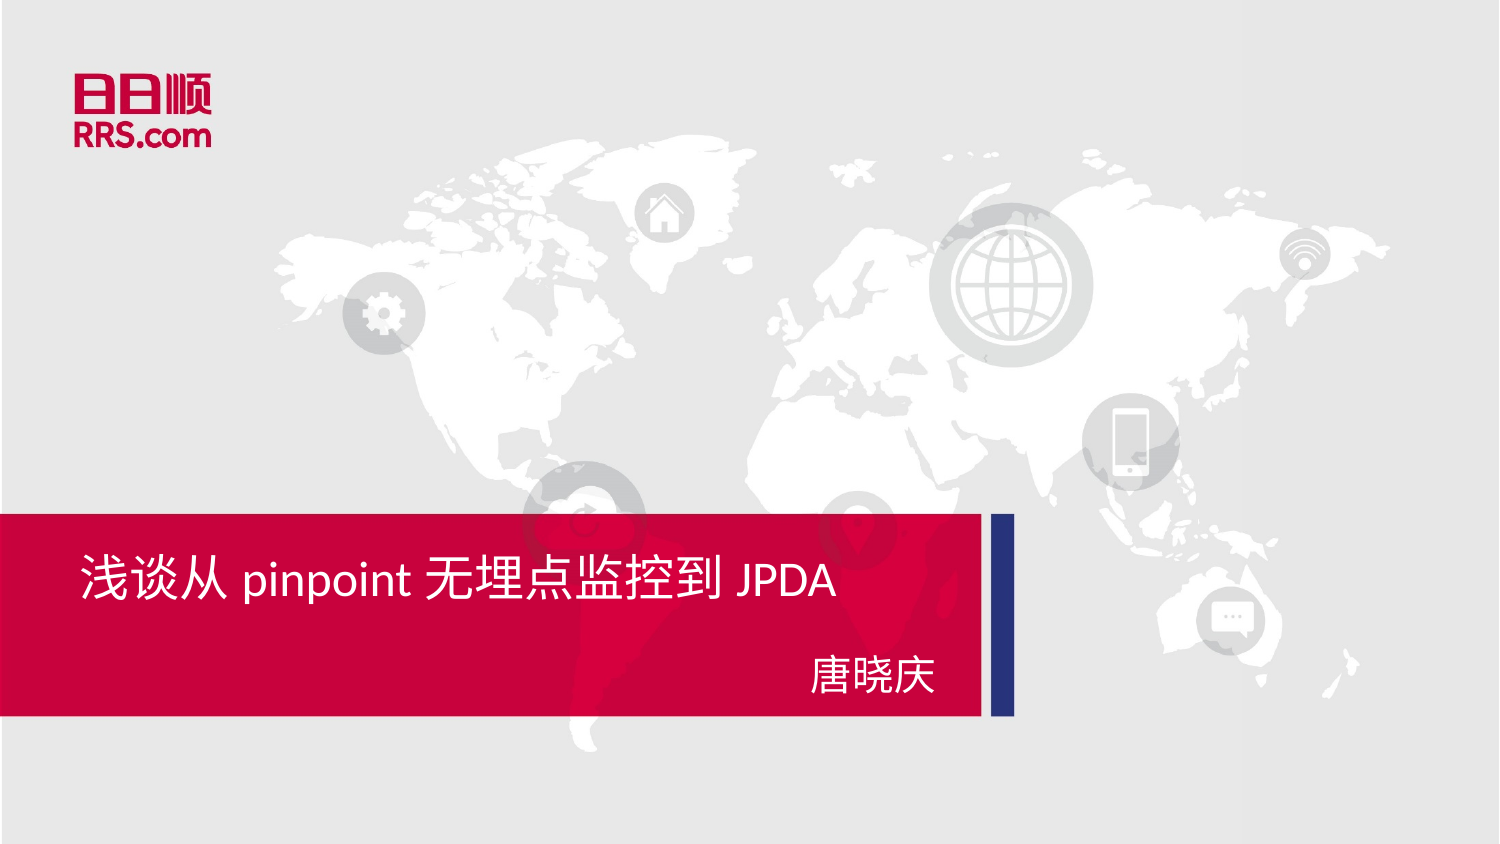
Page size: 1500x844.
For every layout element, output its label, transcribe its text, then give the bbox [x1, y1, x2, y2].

picture [0, 0, 1500, 844]
text_box 唐晓庆 [758, 641, 951, 706]
text_box 浅谈从pinpoint无埋点监控到JPDA [64, 538, 873, 614]
text_box [0, 516, 983, 592]
